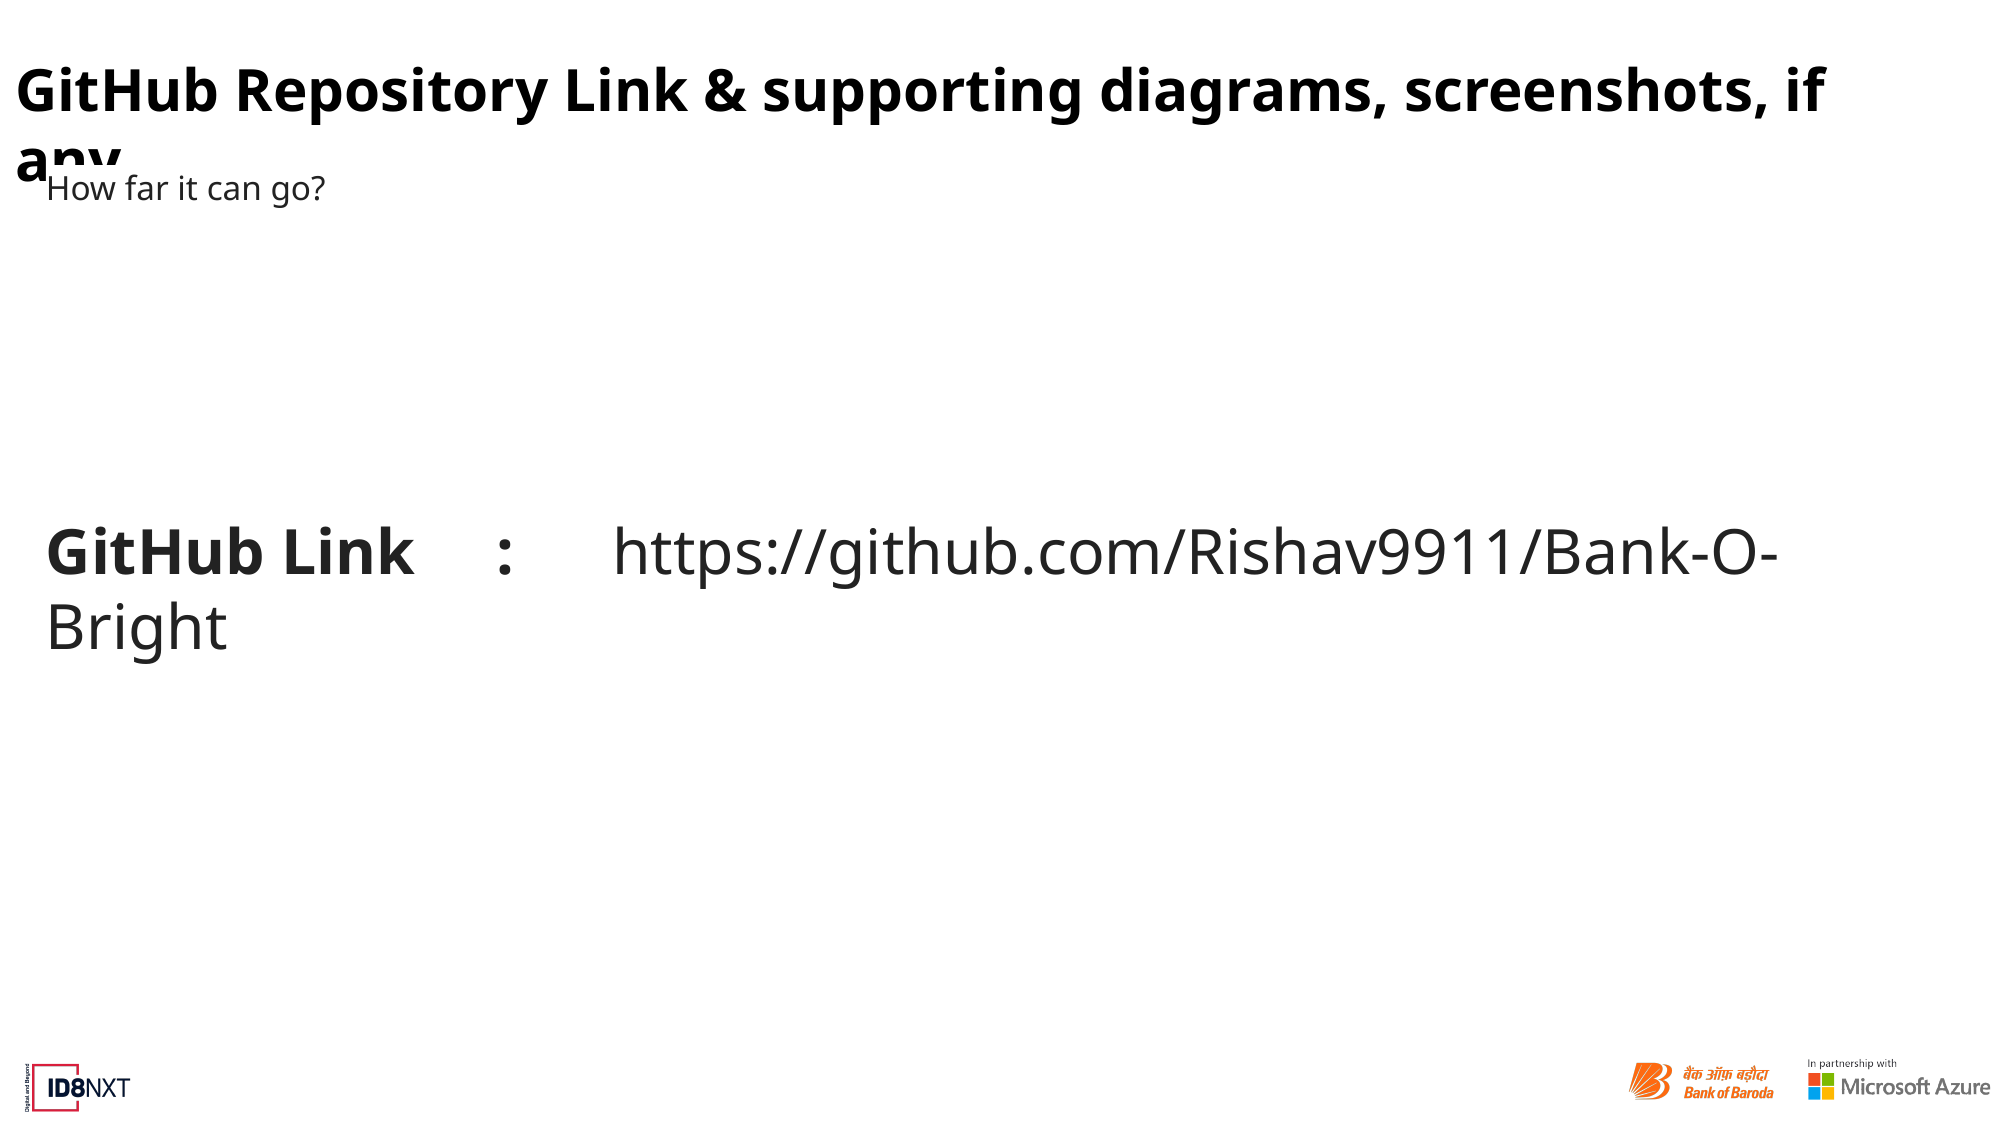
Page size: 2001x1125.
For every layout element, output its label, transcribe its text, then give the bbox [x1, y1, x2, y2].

picture [17, 1052, 138, 1123]
text_box How far it can go? GitHub Link : https://github.com/Rishav9911/Bank-O-Bright [30, 152, 1970, 1014]
picture [1628, 1041, 1776, 1125]
picture [1806, 1057, 1992, 1102]
title GitHub Repository Link & supporting diagrams, screenshots, if any [0, 37, 1883, 133]
